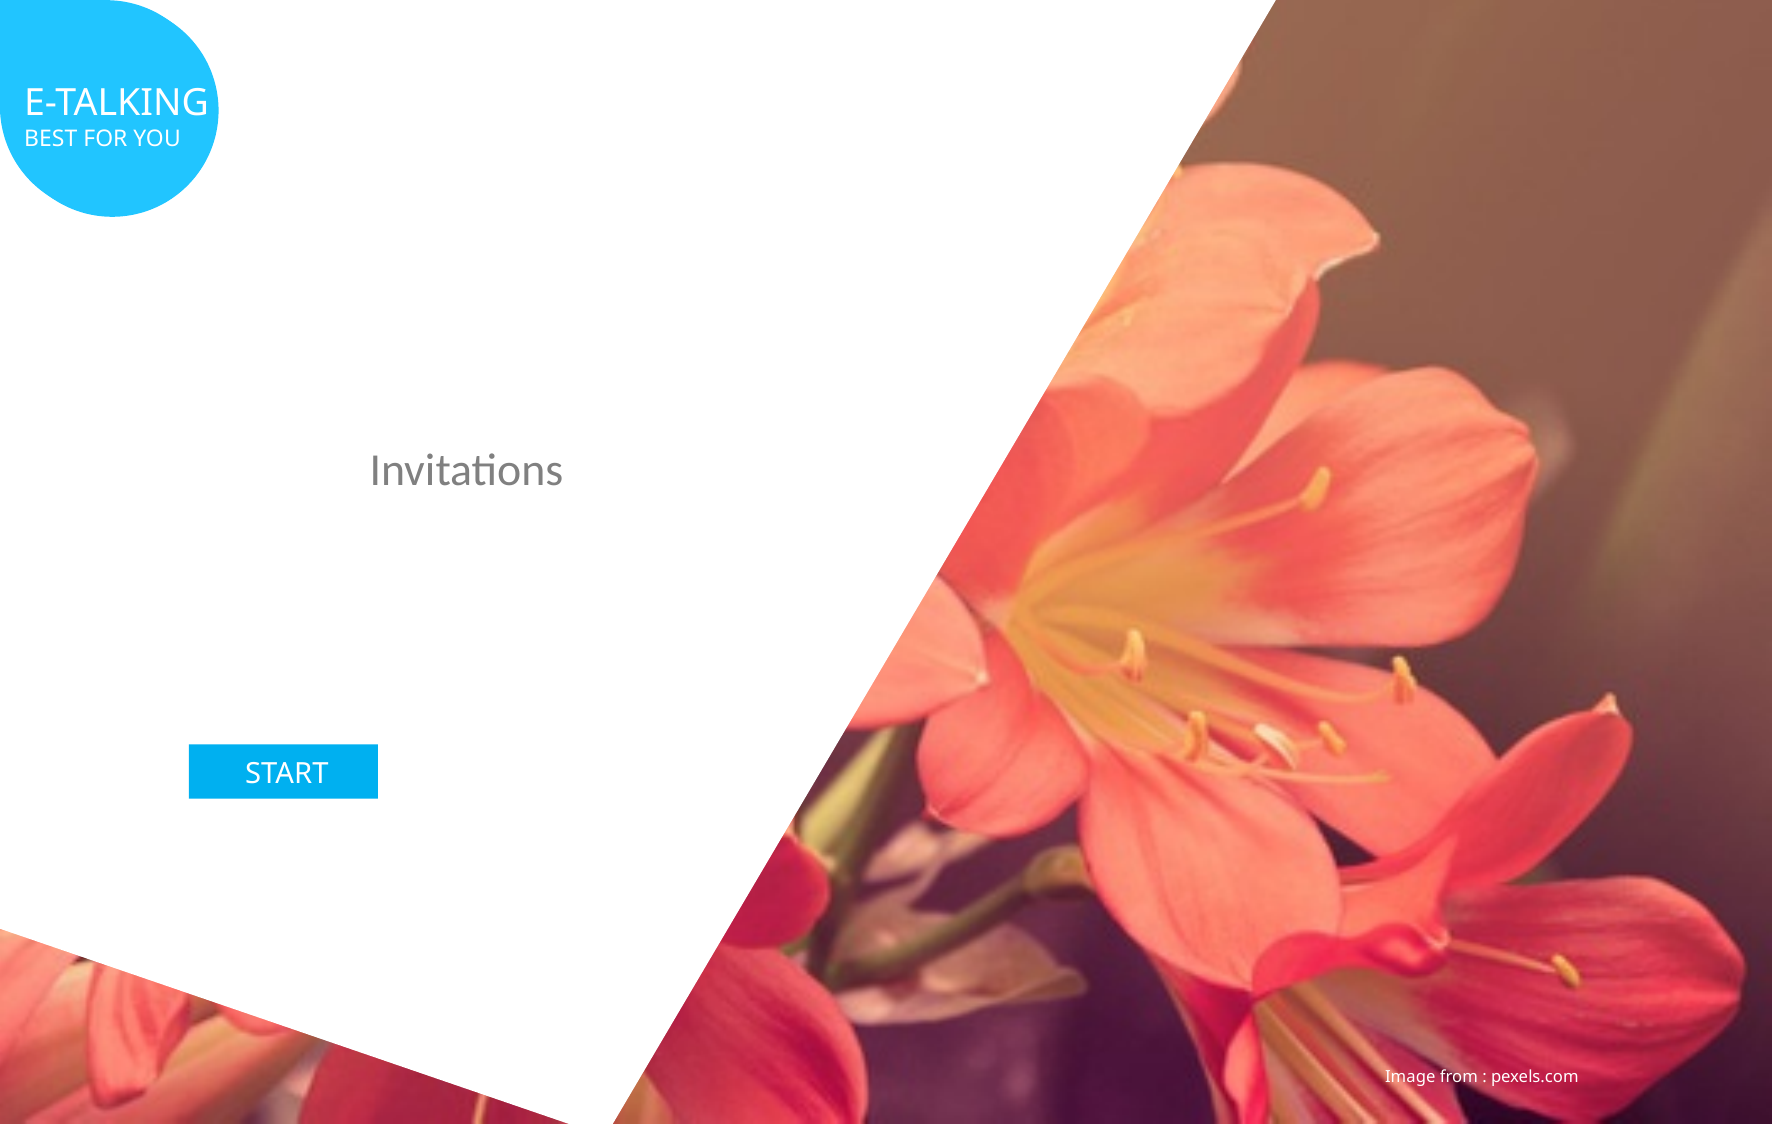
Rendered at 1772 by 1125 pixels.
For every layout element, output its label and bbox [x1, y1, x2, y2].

text_box [0, 0, 320, 214]
text_box [5, 3, 311, 218]
picture [0, 0, 1772, 1125]
text_box [188, 744, 379, 799]
